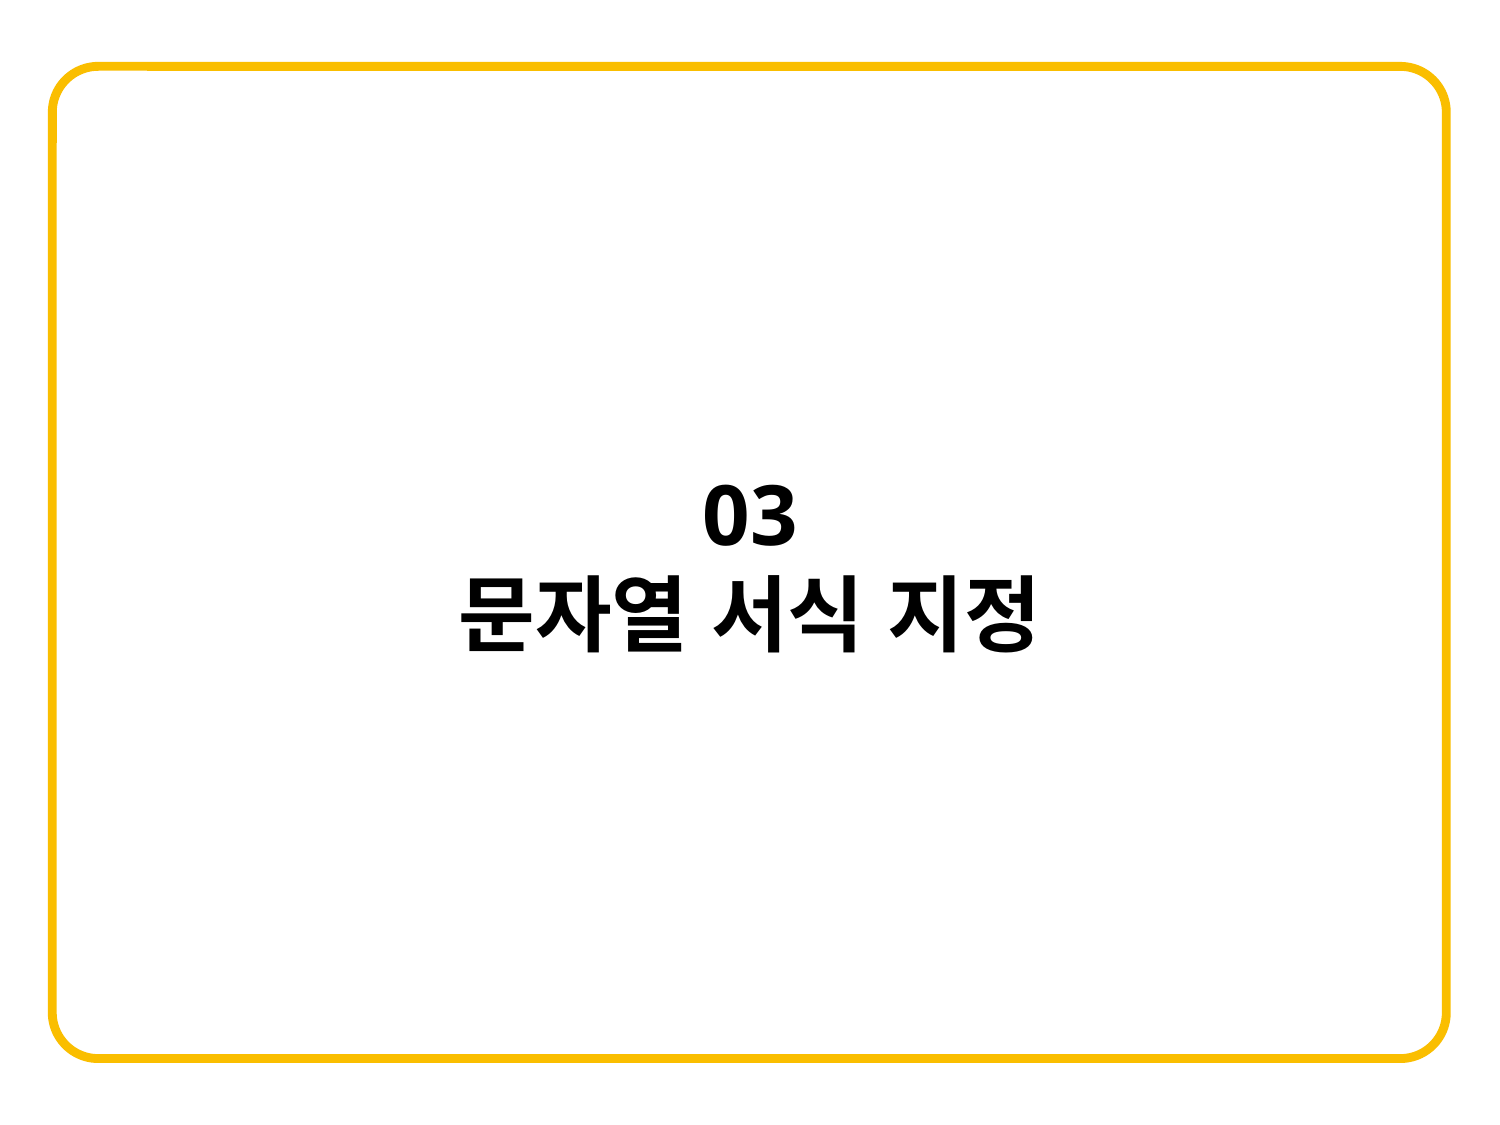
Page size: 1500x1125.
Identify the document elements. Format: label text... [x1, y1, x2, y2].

text_box 03 문자열 서식 지정 [53, 403, 1447, 722]
